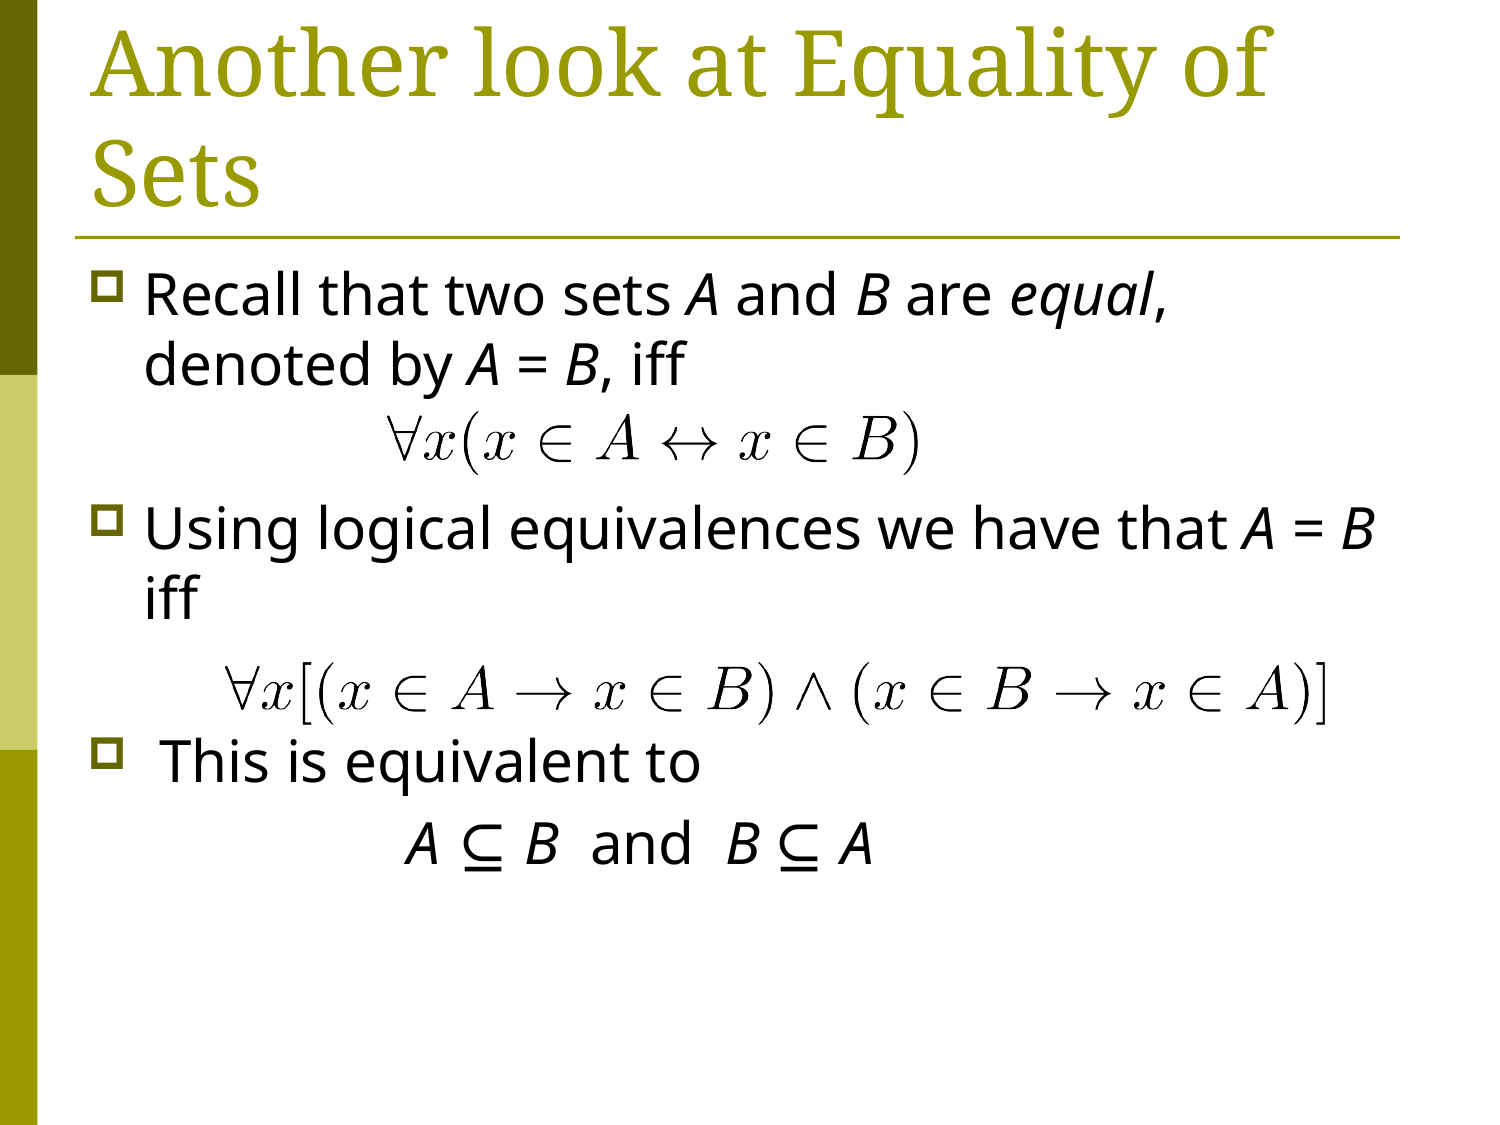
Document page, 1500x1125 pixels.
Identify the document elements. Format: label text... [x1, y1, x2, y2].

picture [387, 411, 918, 475]
list Recall that two sets A and B are equal, denoted by A = B, iff Using logical equivalences we have that A = B iff This is equivalent to A ⊆ B and B ⊆ A [72, 249, 1423, 938]
title Another look at Equality of Sets [75, 45, 1425, 233]
picture [224, 662, 1325, 725]
